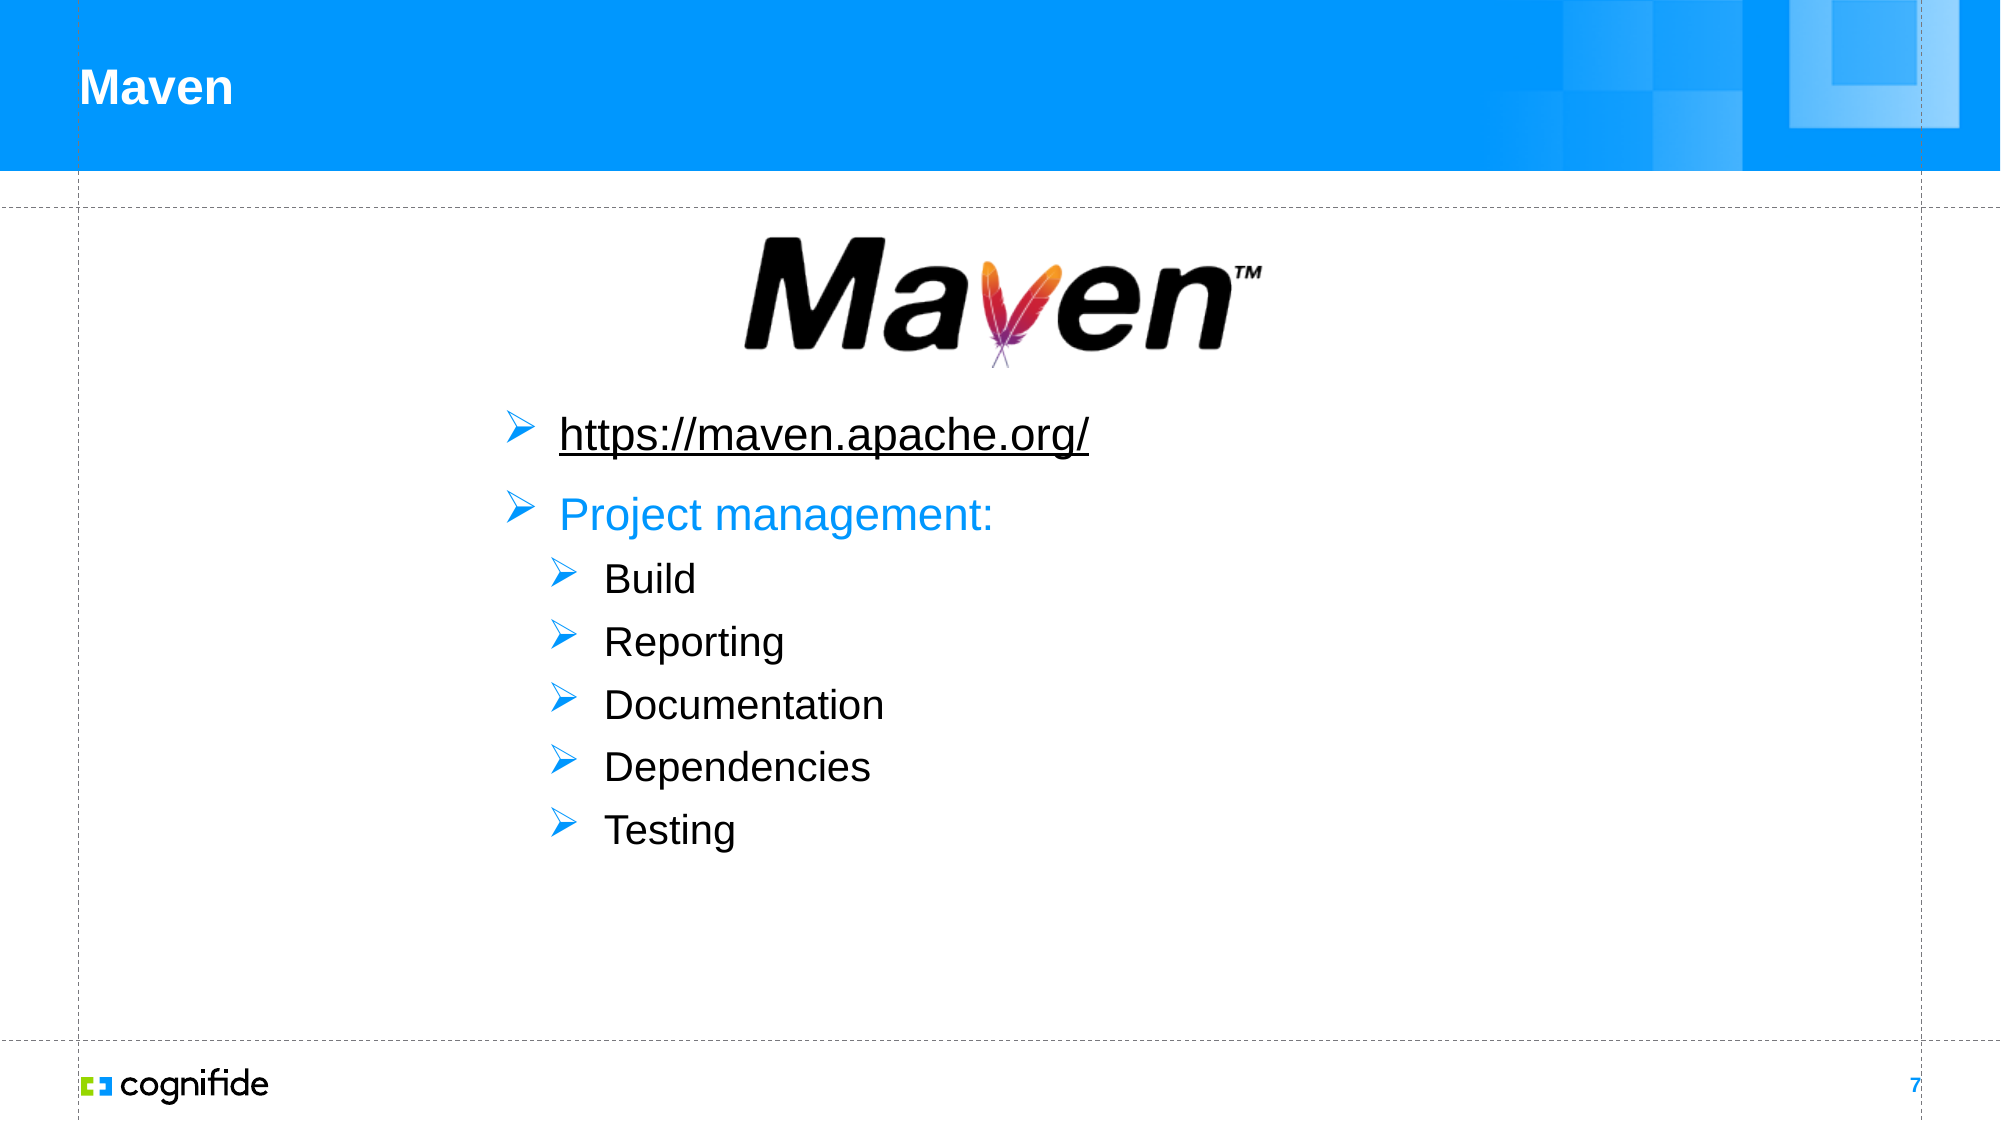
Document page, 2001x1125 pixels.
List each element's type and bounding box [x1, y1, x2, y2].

picture [734, 233, 1266, 368]
text_box [0, 0, 2000, 1124]
